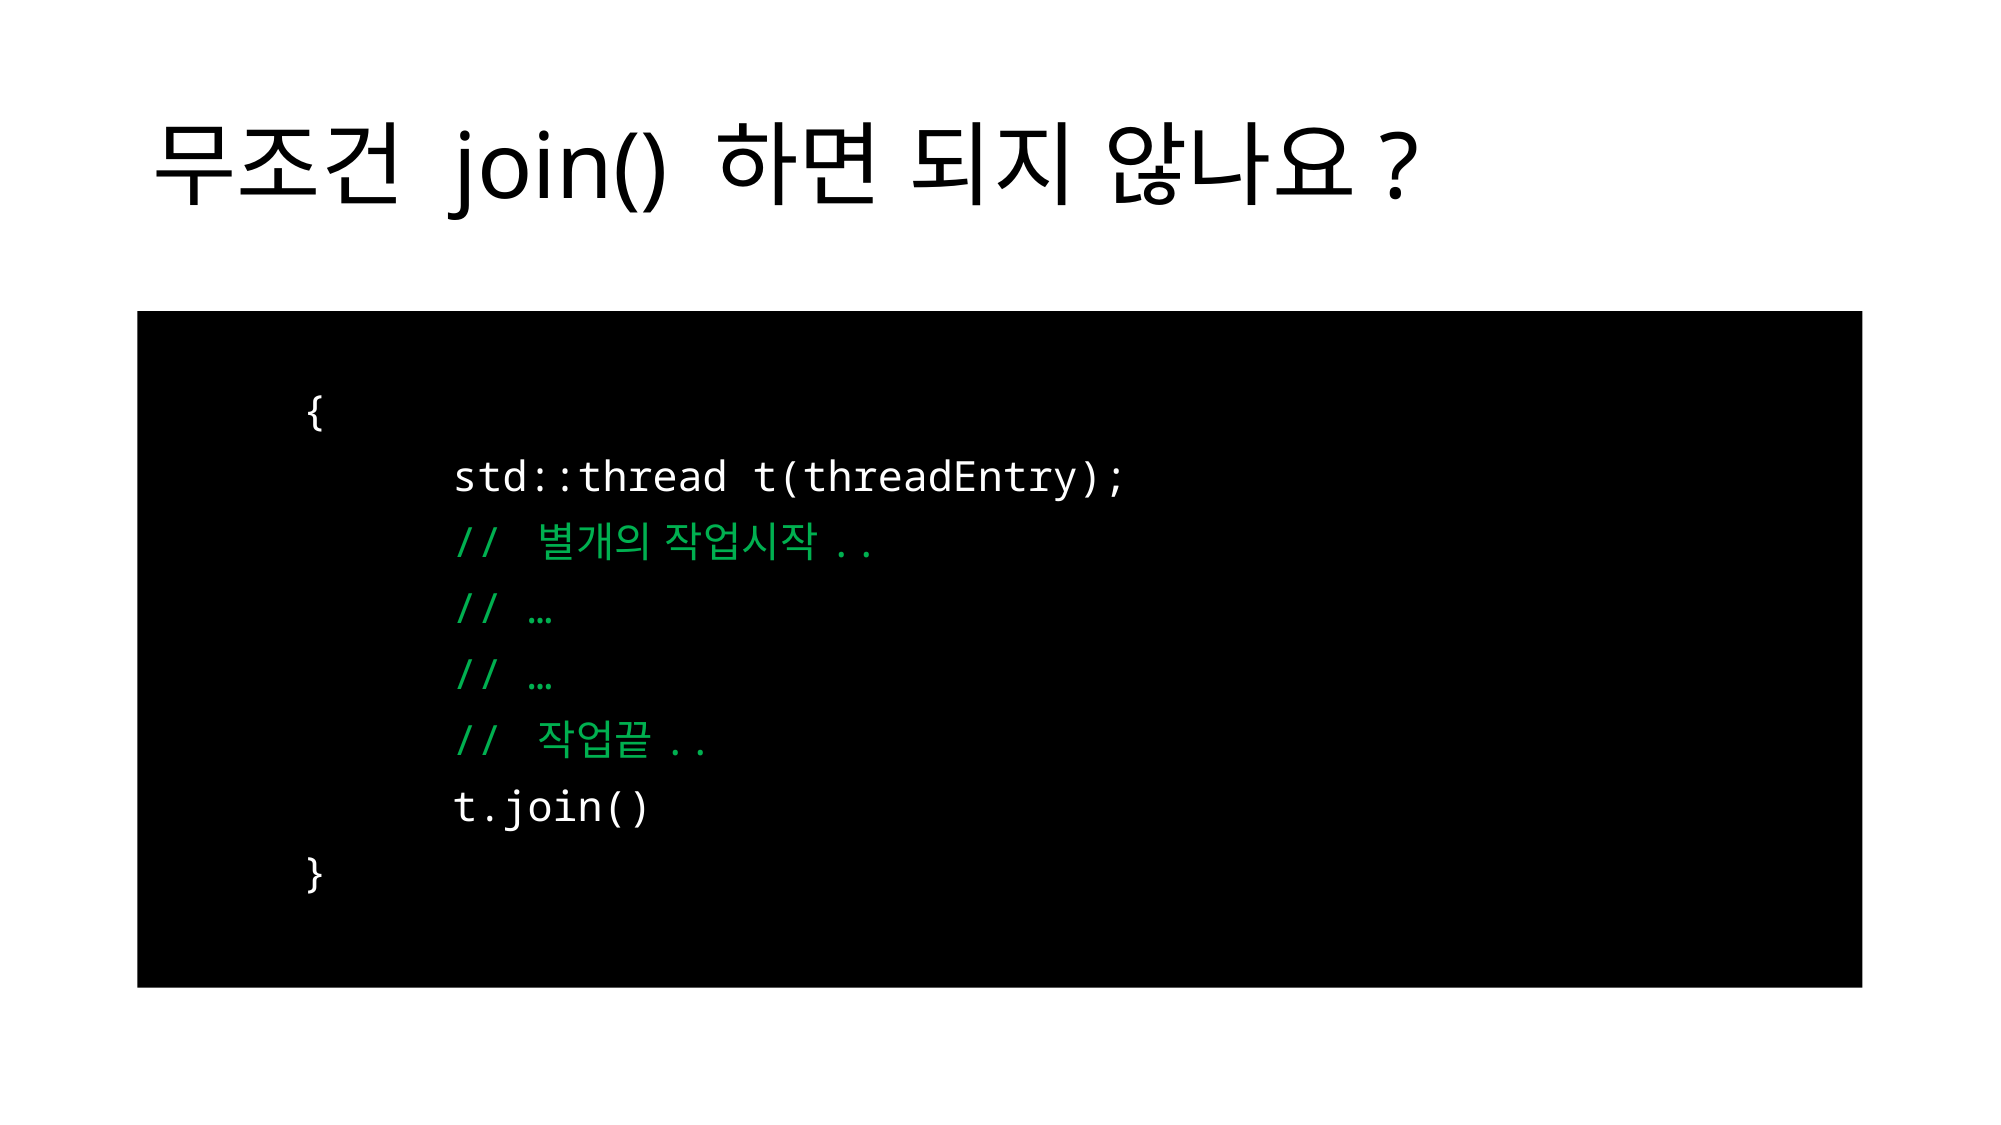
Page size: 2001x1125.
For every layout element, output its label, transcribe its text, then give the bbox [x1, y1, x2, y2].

title 무조건 join() 하면 되지 않나요? [137, 59, 1863, 278]
text_box { std::thread t(threadEntry); // 별개의 작업시작.. // … // … // 작업끝.. t.join() } [137, 311, 1863, 988]
